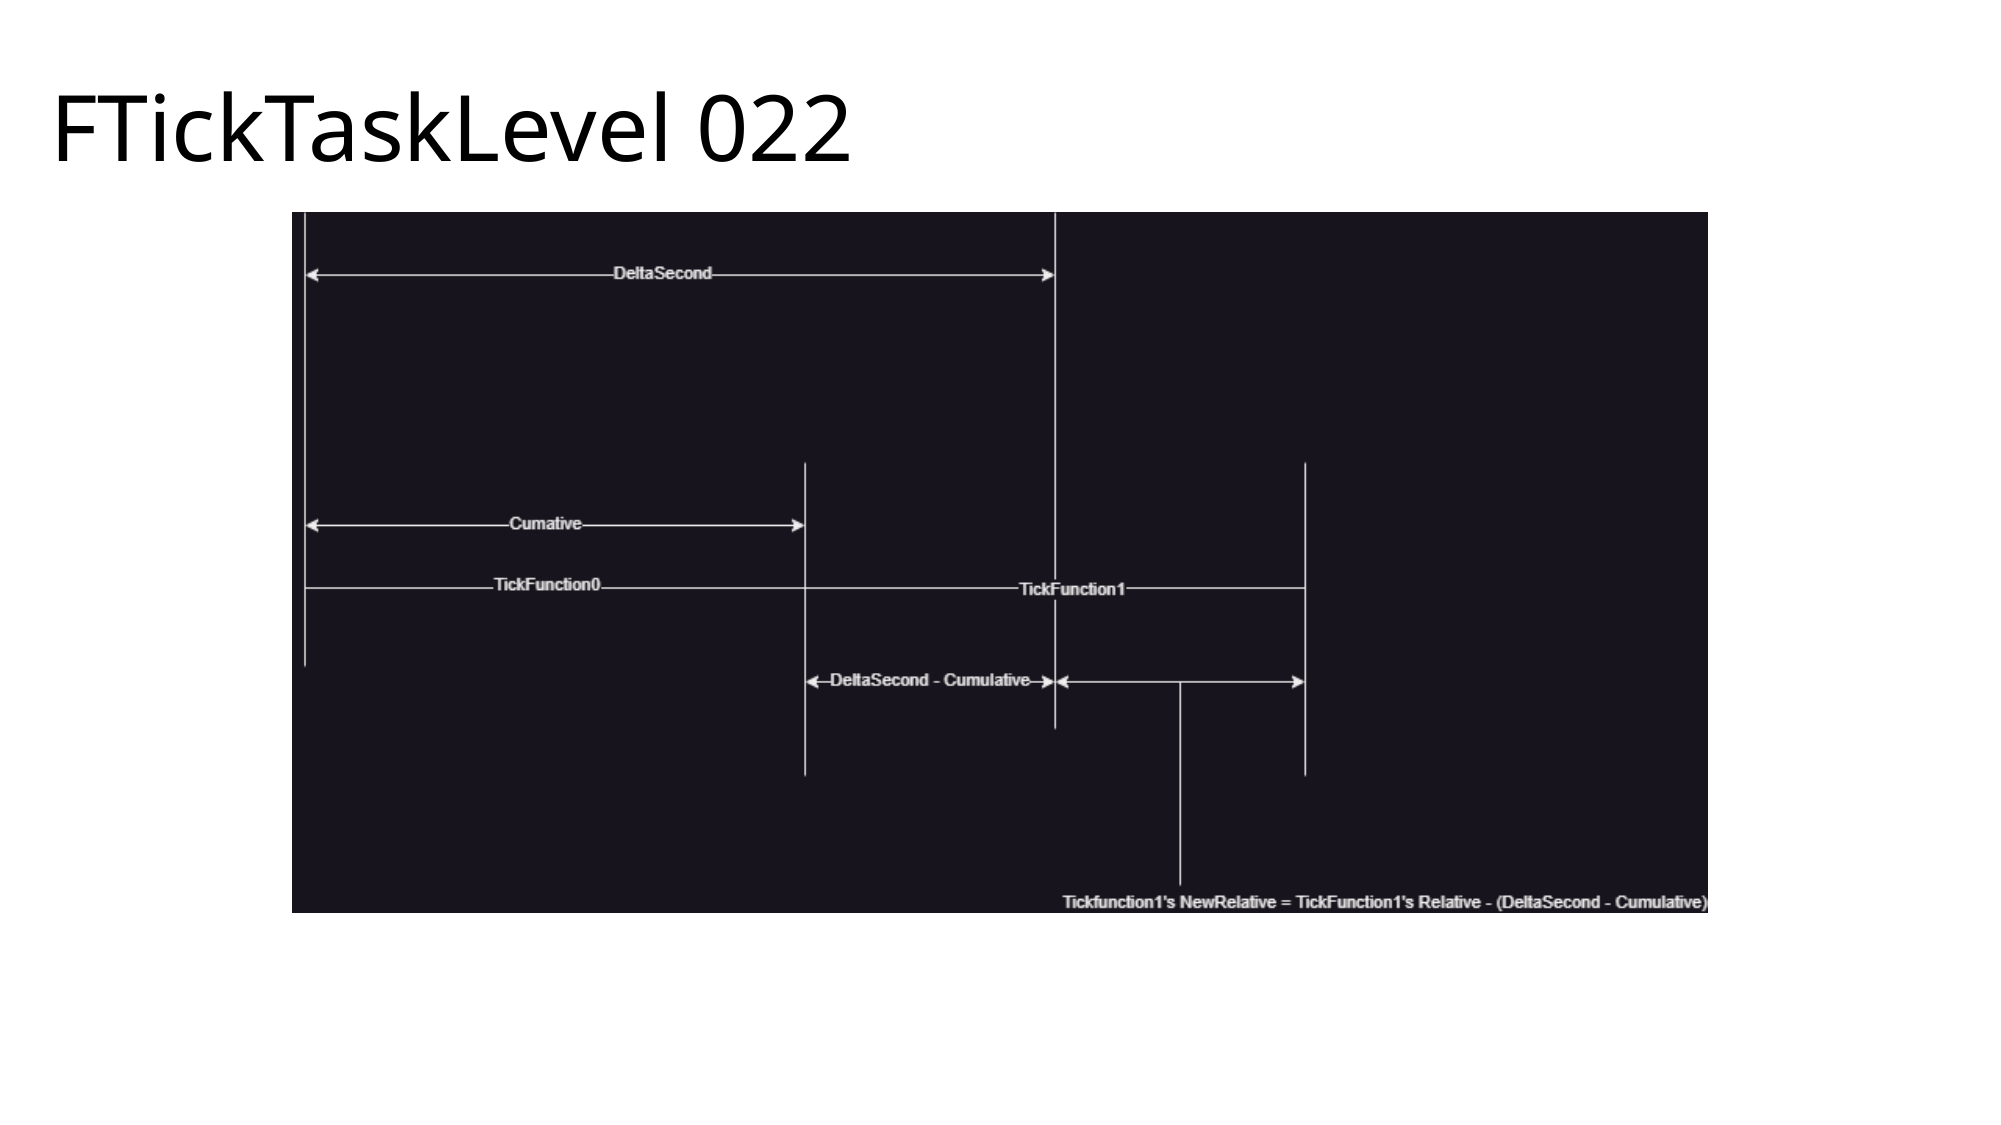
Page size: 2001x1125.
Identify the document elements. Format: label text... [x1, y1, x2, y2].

picture [292, 212, 1708, 913]
text_box FTickTaskLevel 022 [34, 67, 1760, 195]
